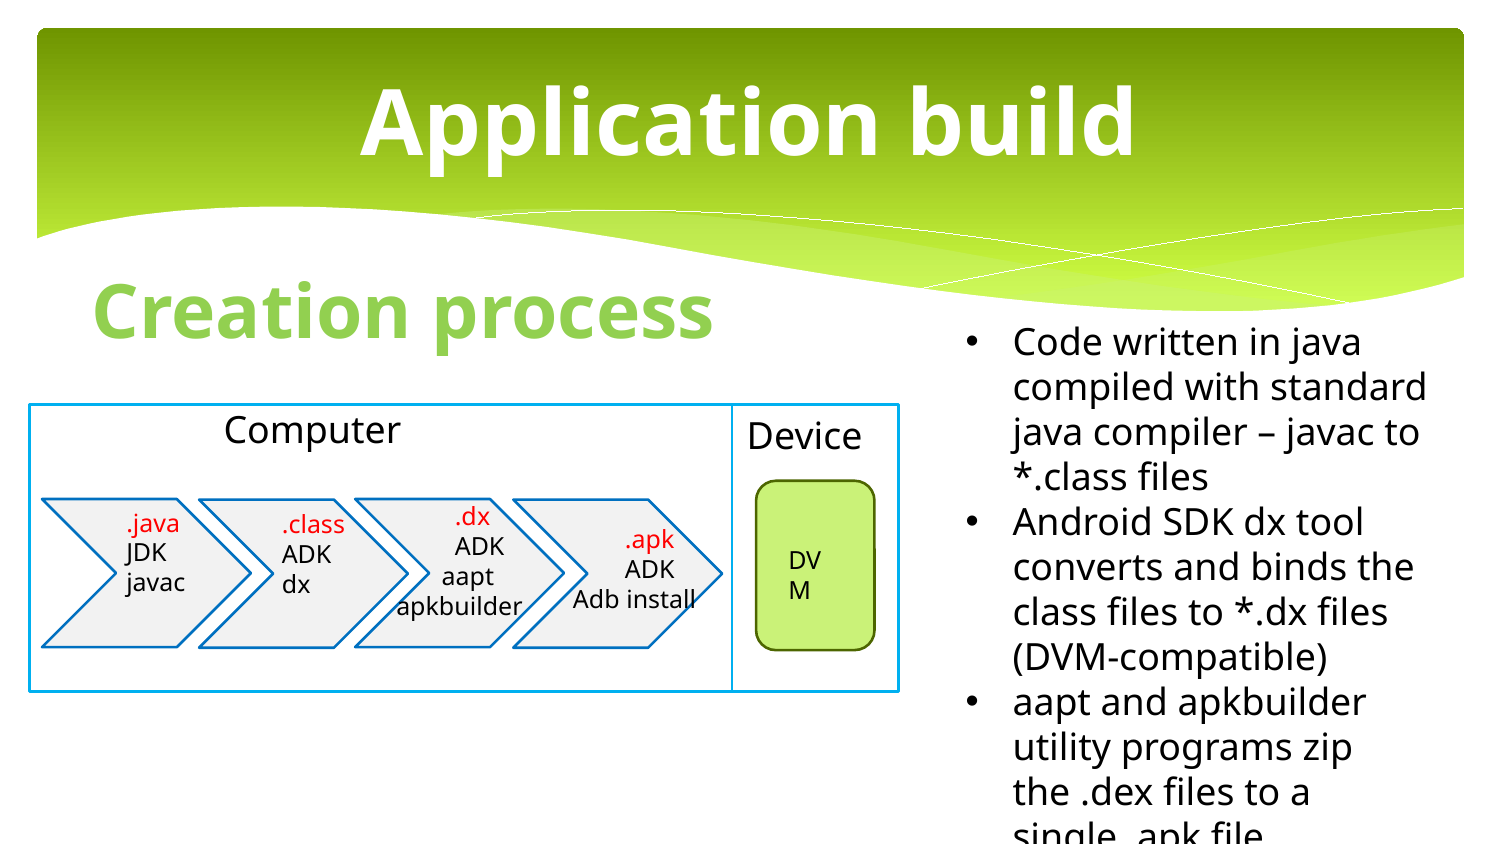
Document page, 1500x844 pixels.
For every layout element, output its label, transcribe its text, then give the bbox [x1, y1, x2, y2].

title Application build [75, 41, 1425, 196]
text_box Creation process [76, 256, 845, 362]
text_box Code written in java compiled with standard java compiler – javac to *.class files Android SDK dx tool converts and binds the class files to *.dx files (DVM-compatible) aapt and apkbuilder utility programs zip the .dex files to a single .apk file. [950, 310, 1483, 844]
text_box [29, 398, 899, 693]
